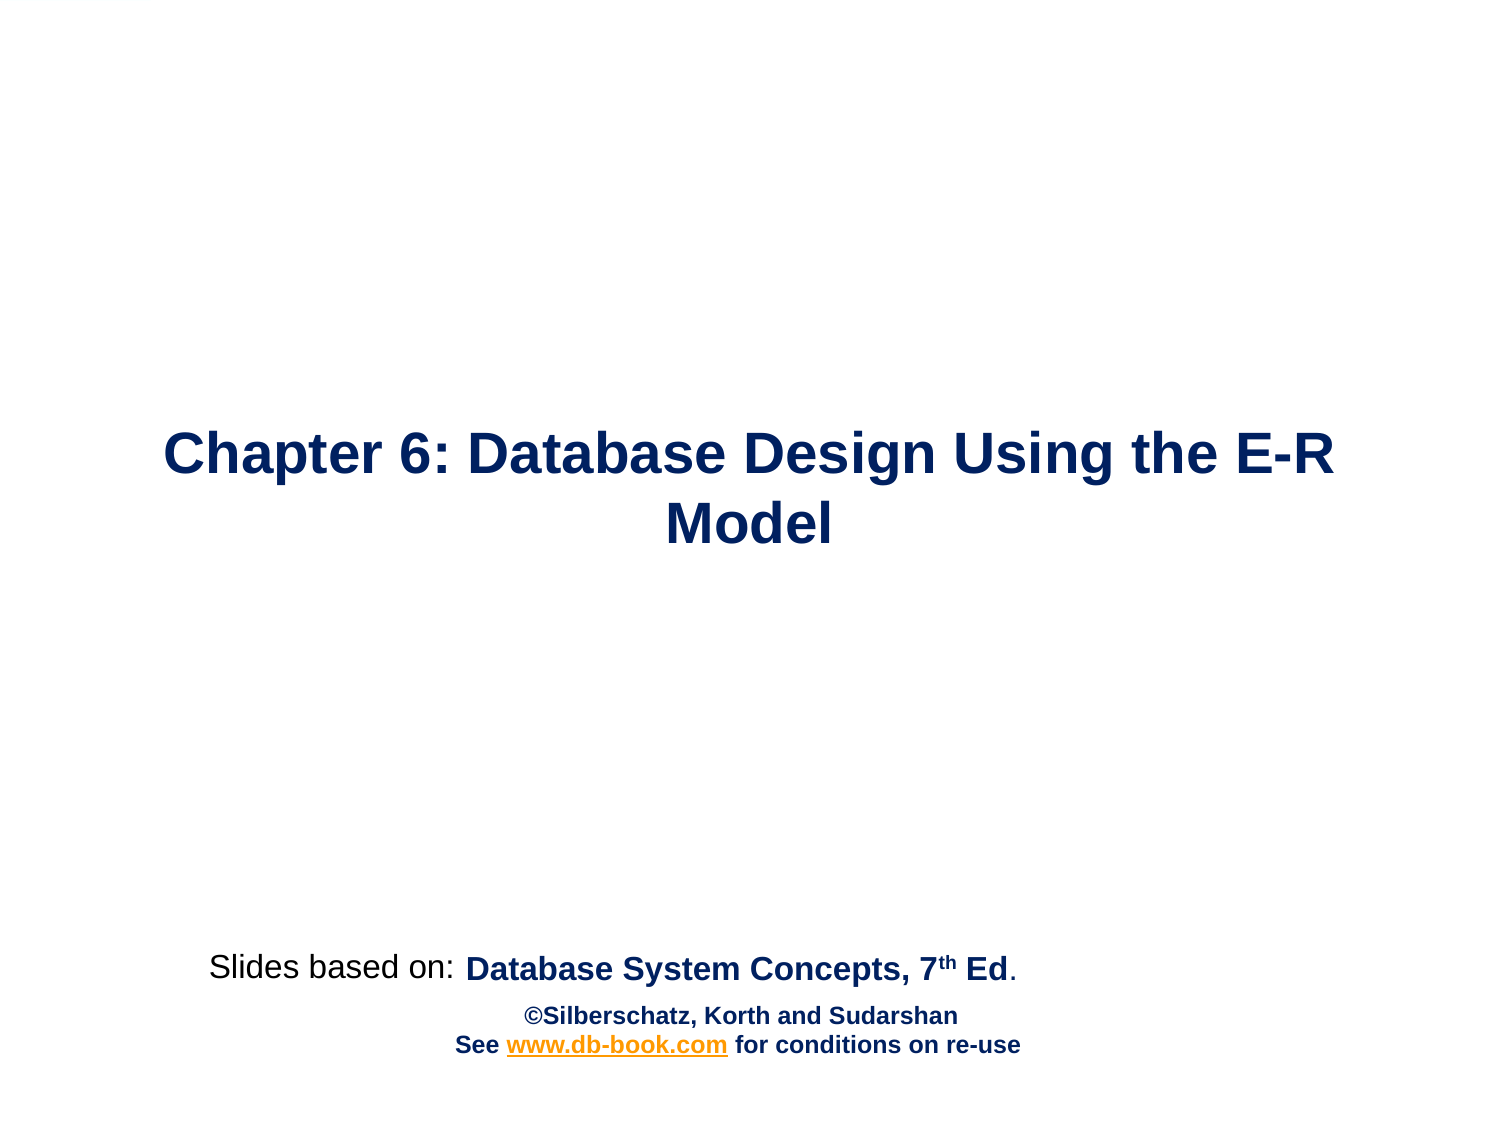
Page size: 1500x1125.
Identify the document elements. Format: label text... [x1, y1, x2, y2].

title Chapter 6: Database Design Using the E-R Model [112, 374, 1388, 563]
text_box Slides based on: [193, 937, 513, 993]
